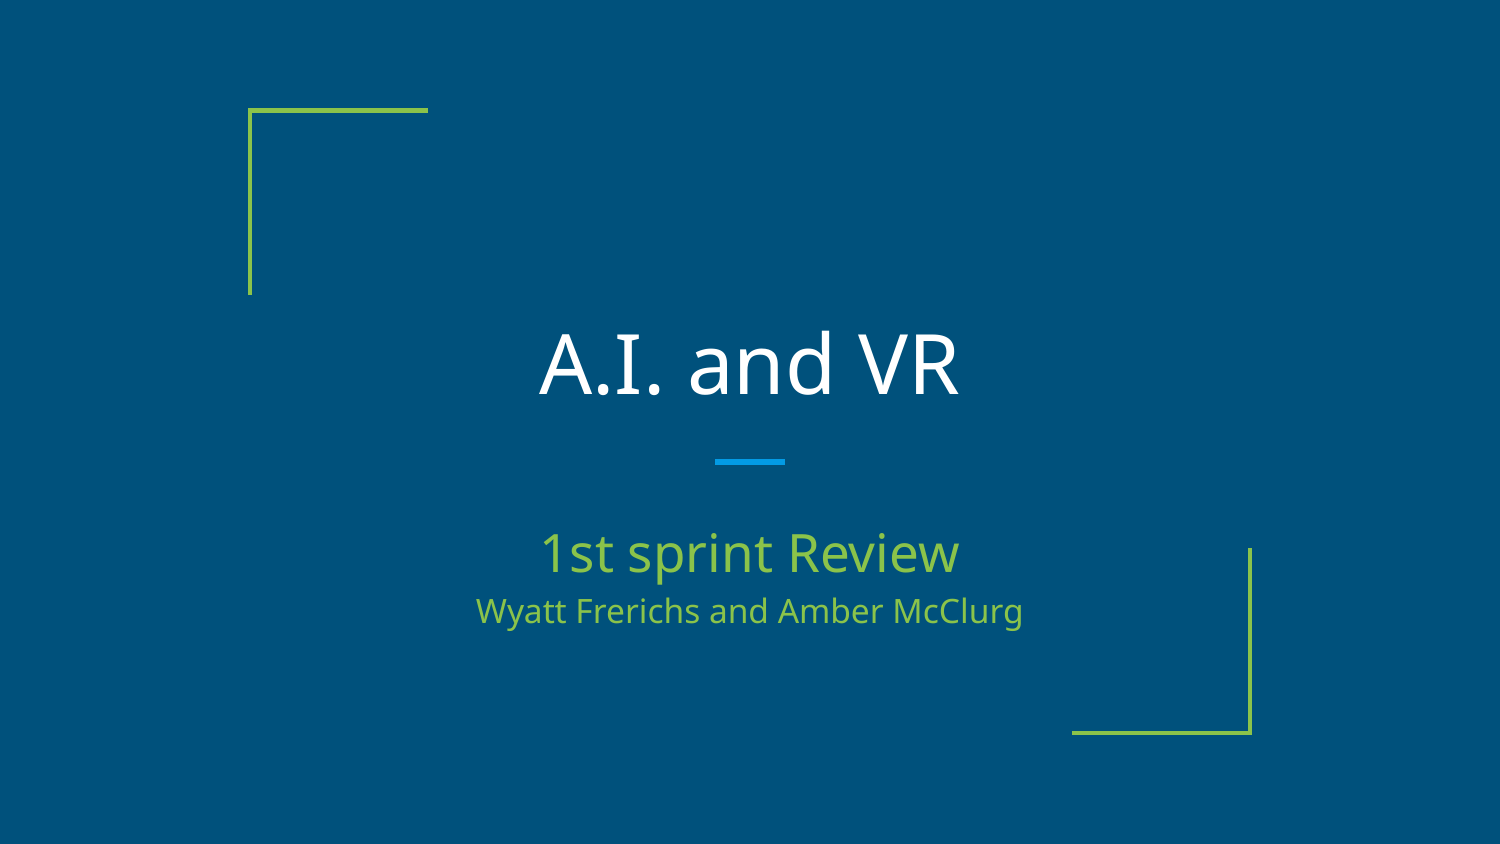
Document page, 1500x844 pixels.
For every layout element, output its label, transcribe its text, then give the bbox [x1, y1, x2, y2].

title A.I. and VR [275, 195, 1225, 435]
subtitle 1st sprint Review Wyatt Frerichs and Amber McClurg [275, 500, 1225, 650]
